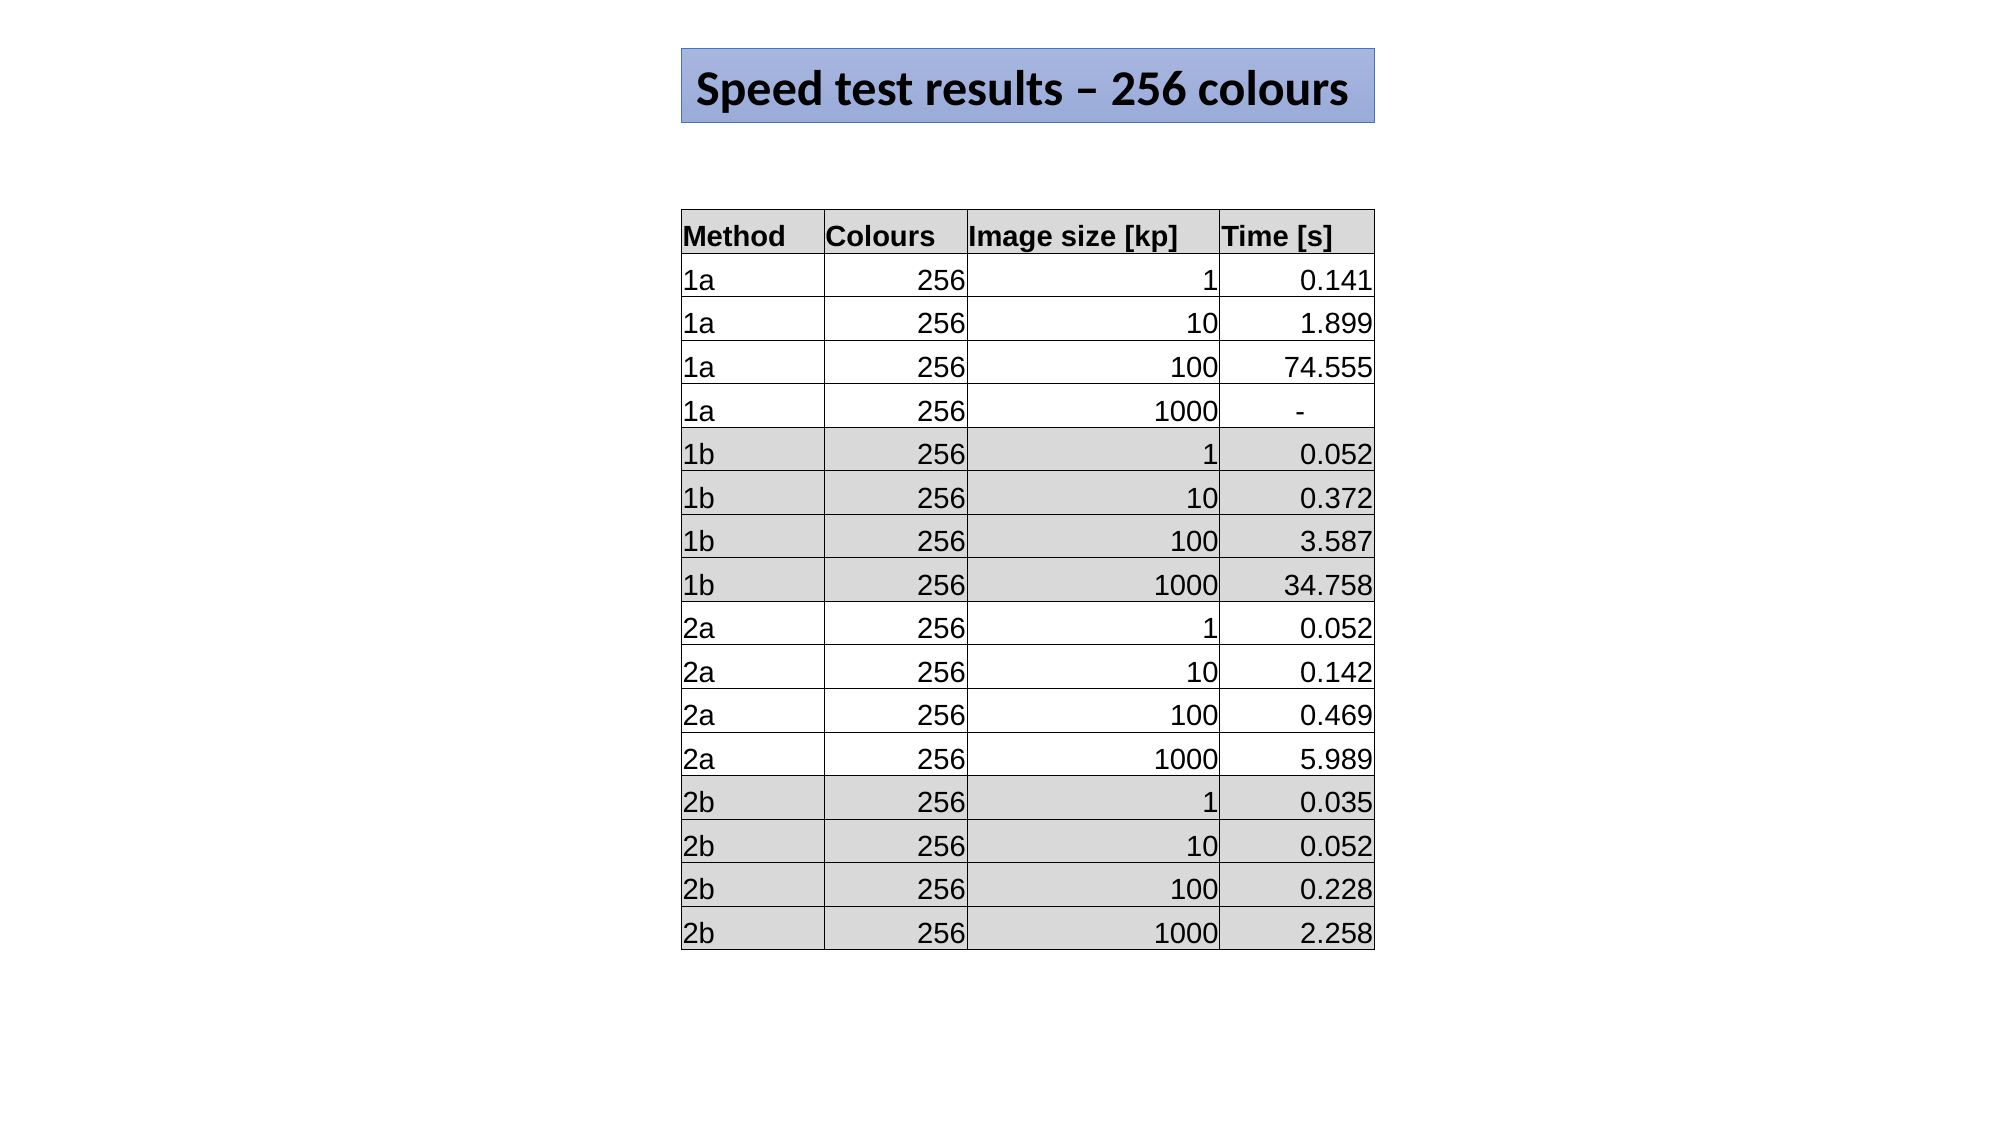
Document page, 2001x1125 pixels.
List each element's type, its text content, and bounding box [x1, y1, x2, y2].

table_cell 2b [682, 820, 824, 862]
table_cell 256 [825, 776, 967, 819]
table_cell 256 [825, 602, 967, 644]
table_cell 10 [968, 820, 1219, 862]
table_header Colours [825, 210, 967, 253]
table_cell 256 [825, 820, 967, 862]
table_cell 100 [968, 863, 1219, 906]
table_cell 1 [968, 602, 1219, 644]
table_cell 0.142 [1220, 645, 1374, 688]
table_cell 1000 [968, 558, 1219, 601]
table_cell 1b [682, 471, 824, 514]
table_cell 1 [968, 254, 1219, 296]
table_cell 1a [682, 384, 824, 427]
table_cell 34.758 [1220, 558, 1374, 601]
table_cell 256 [825, 384, 967, 427]
table_cell 2b [682, 907, 824, 949]
table_cell 10 [968, 297, 1219, 340]
table_cell 1 [968, 776, 1219, 819]
table_cell 0.469 [1220, 689, 1374, 732]
table_cell 1000 [968, 384, 1219, 427]
table_cell 100 [968, 341, 1219, 383]
table_cell 2b [682, 863, 824, 906]
table_cell 1a [682, 341, 824, 383]
table_cell 256 [825, 341, 967, 383]
table_cell 1 [968, 428, 1219, 470]
table_cell 256 [825, 471, 967, 514]
table_cell 256 [825, 297, 967, 340]
table_cell 0.052 [1220, 602, 1374, 644]
table_cell 0.052 [1220, 820, 1374, 862]
table_header Method [682, 210, 824, 253]
table_cell 74.555 [1220, 341, 1374, 383]
table_cell 256 [825, 254, 967, 296]
table_cell 1b [682, 558, 824, 601]
table_cell - [1220, 384, 1374, 427]
table_cell 0.372 [1220, 471, 1374, 514]
table_cell 256 [825, 689, 967, 732]
table_cell 100 [968, 689, 1219, 732]
table_cell 0.052 [1220, 428, 1374, 470]
table_cell 1a [682, 297, 824, 340]
text_box Speed test results – 256 colours [681, 48, 1375, 123]
table_cell 1a [682, 254, 824, 296]
table_cell 1.899 [1220, 297, 1374, 340]
table_cell 1b [682, 515, 824, 557]
table_cell 256 [825, 645, 967, 688]
table_cell 3.587 [1220, 515, 1374, 557]
table_cell 10 [968, 645, 1219, 688]
table_cell 2a [682, 645, 824, 688]
table_cell 256 [825, 733, 967, 775]
table_cell 256 [825, 863, 967, 906]
table_cell 10 [968, 471, 1219, 514]
table_cell 256 [825, 558, 967, 601]
table_cell 256 [825, 515, 967, 557]
table_cell 0.228 [1220, 863, 1374, 906]
table_header Image size [kp] [968, 210, 1219, 253]
table_cell 1000 [968, 907, 1219, 949]
table_cell 256 [825, 428, 967, 470]
table_cell 0.141 [1220, 254, 1374, 296]
table_cell 0.035 [1220, 776, 1374, 819]
table_cell 2a [682, 689, 824, 732]
table_cell 1000 [968, 733, 1219, 775]
table_cell 2a [682, 602, 824, 644]
table_cell 2a [682, 733, 824, 775]
table_cell 2b [682, 776, 824, 819]
table_header Time [s] [1220, 210, 1374, 253]
table_cell 5.989 [1220, 733, 1374, 775]
table_cell 2.258 [1220, 907, 1374, 949]
table_cell 100 [968, 515, 1219, 557]
table_cell 1b [682, 428, 824, 470]
table_cell 256 [825, 907, 967, 949]
